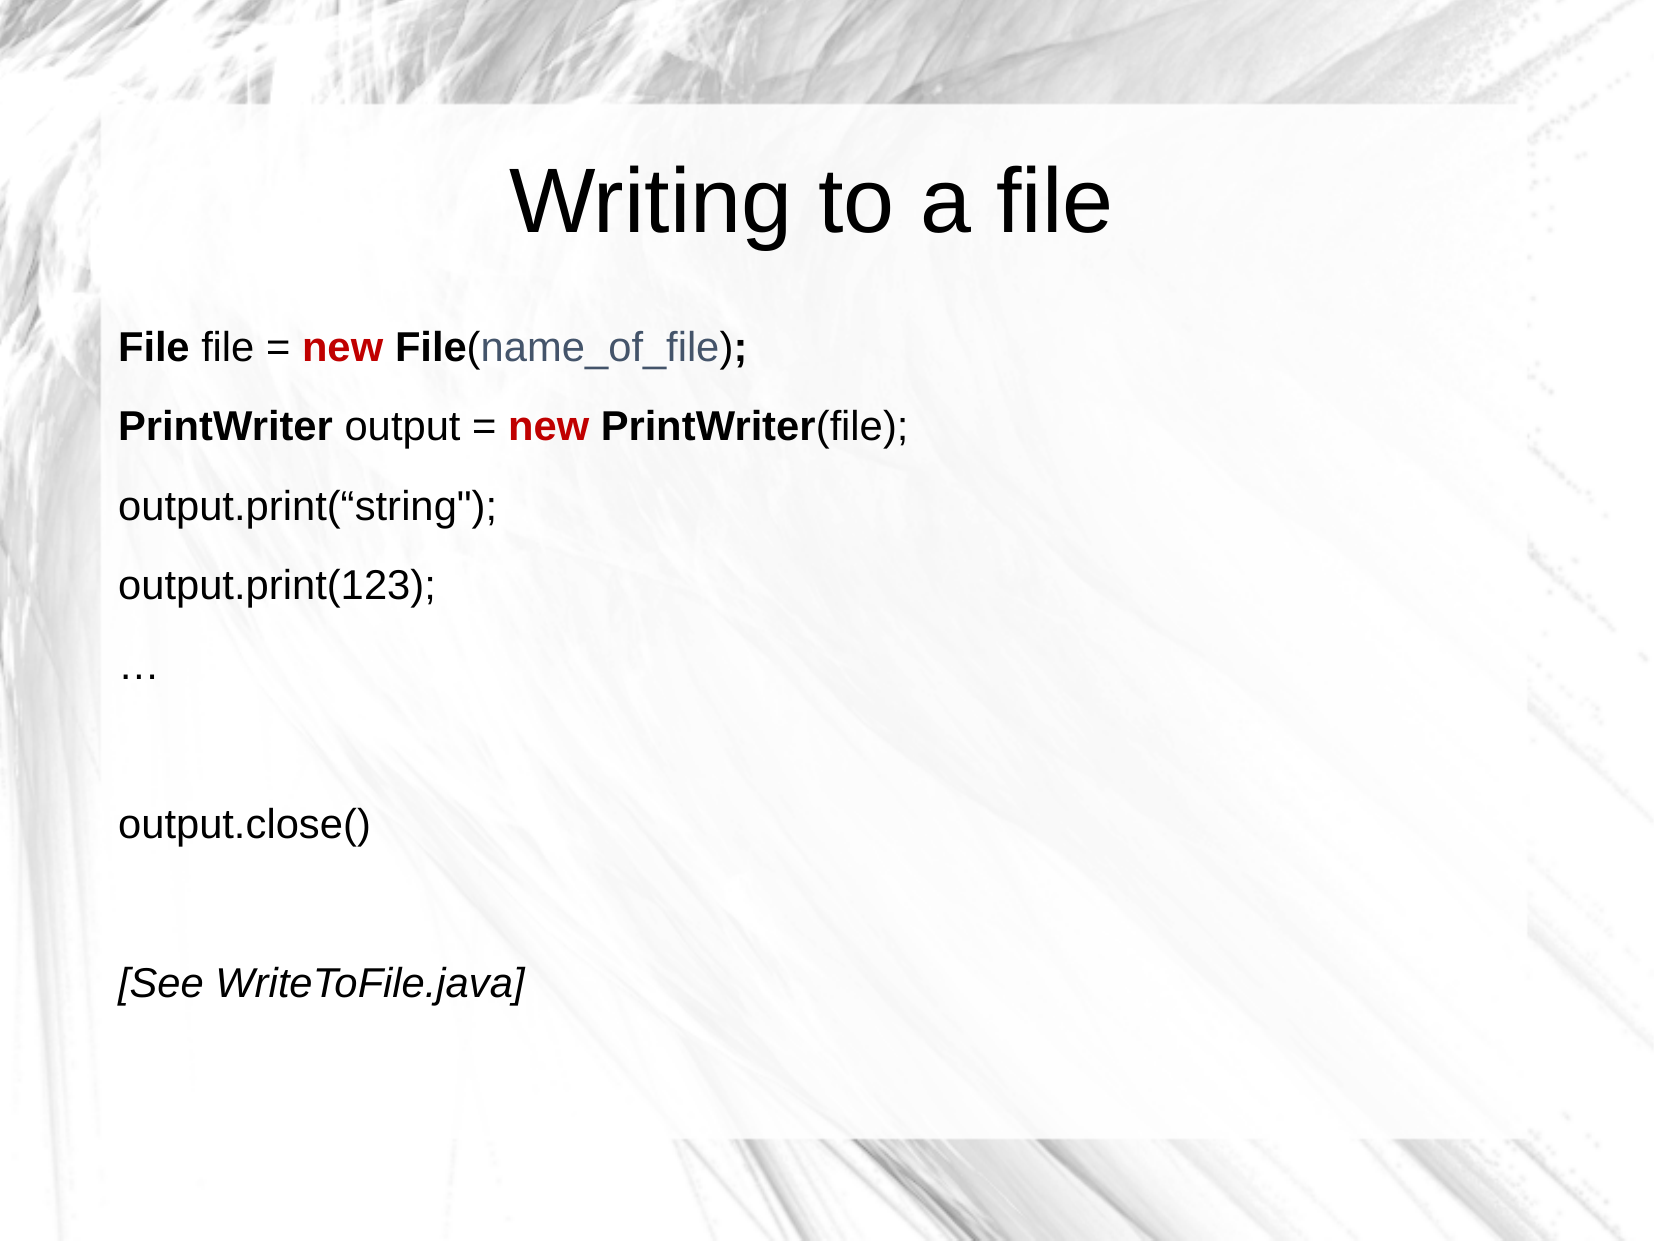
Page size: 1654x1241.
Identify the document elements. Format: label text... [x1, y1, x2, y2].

title Writing to a file [118, 112, 1506, 281]
picture [0, 0, 1654, 1241]
list File file = new File(name_of_file); PrintWriter output = new PrintWriter(file); output.print(“string"); output.print(123); … output.close() [See WriteToFile.java] [118, 319, 1571, 1102]
